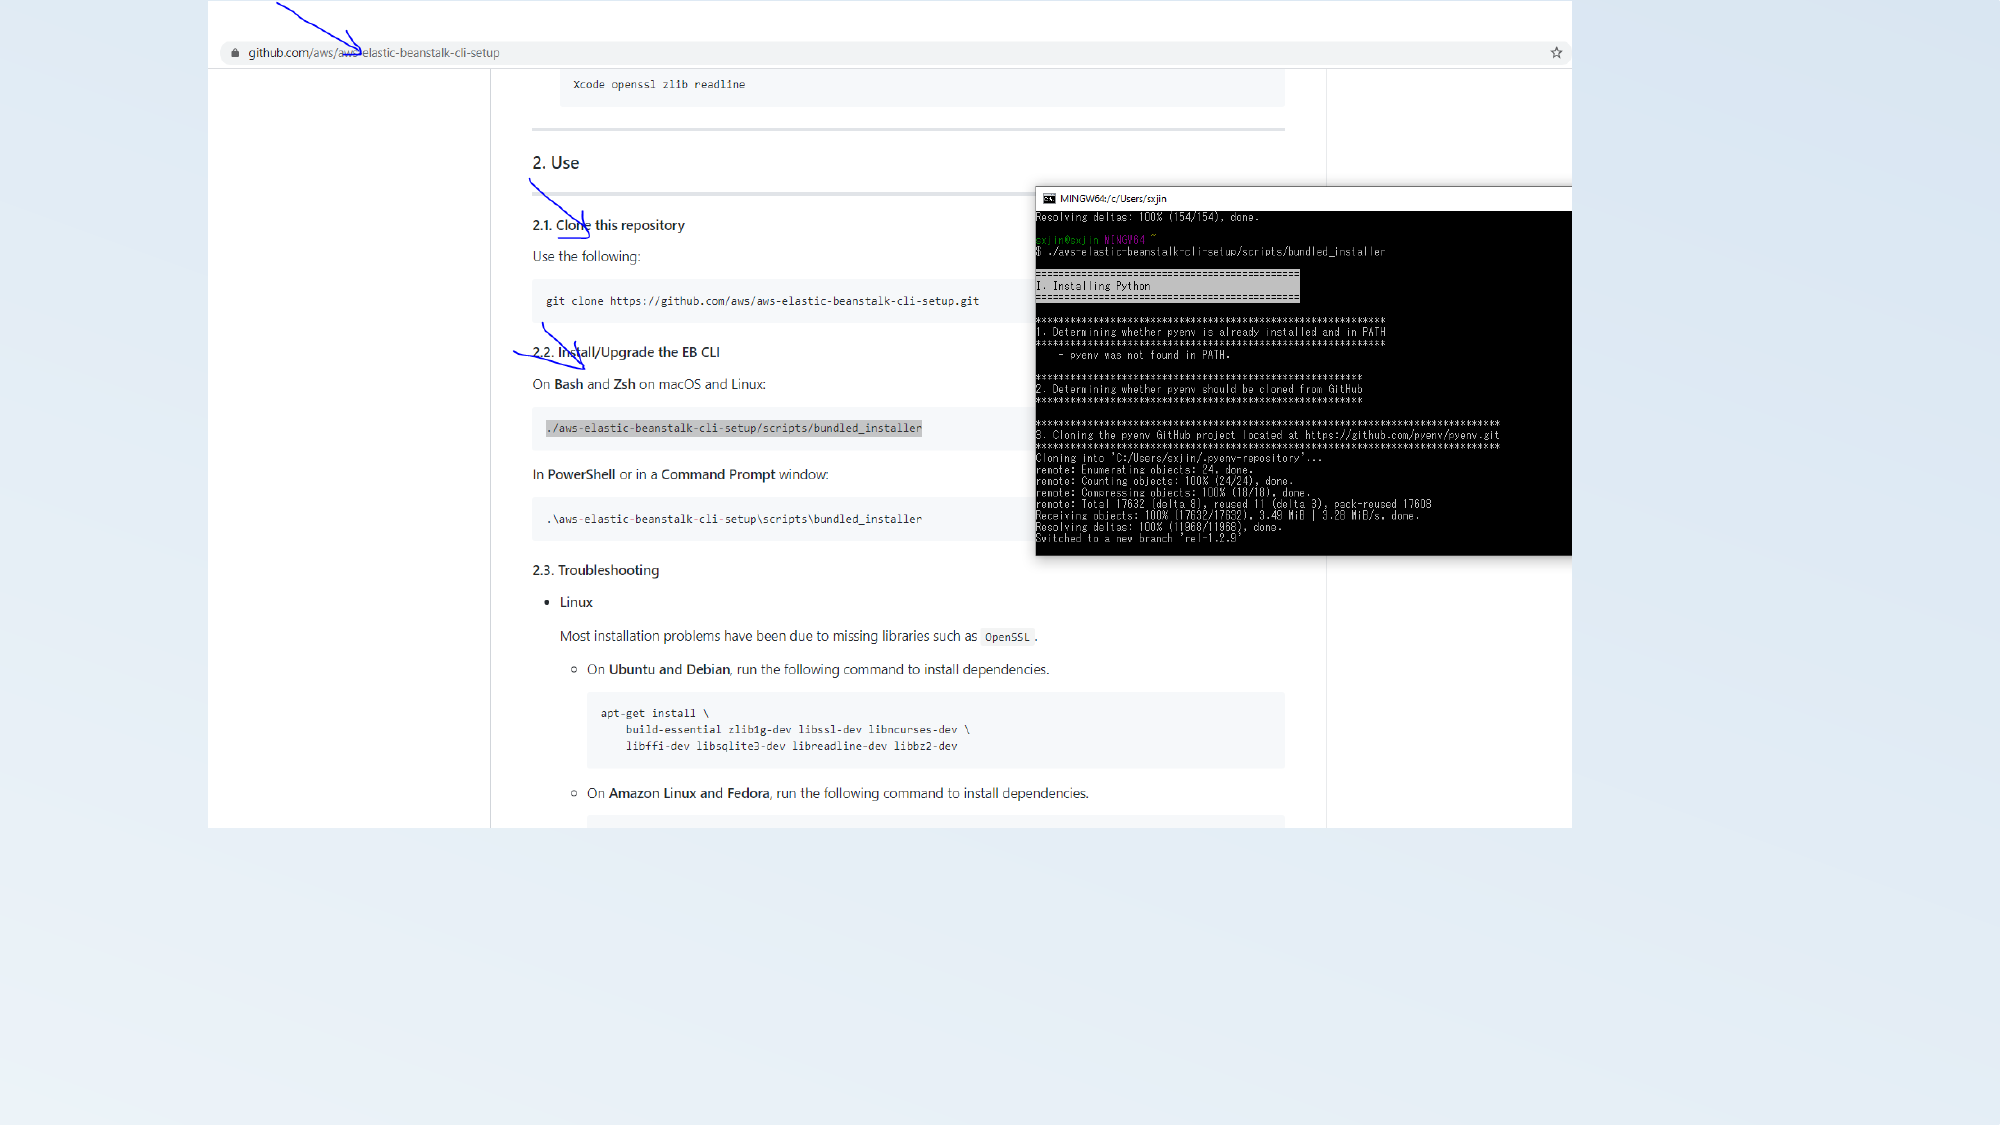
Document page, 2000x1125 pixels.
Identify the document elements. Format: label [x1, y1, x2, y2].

picture [208, 1, 1572, 828]
